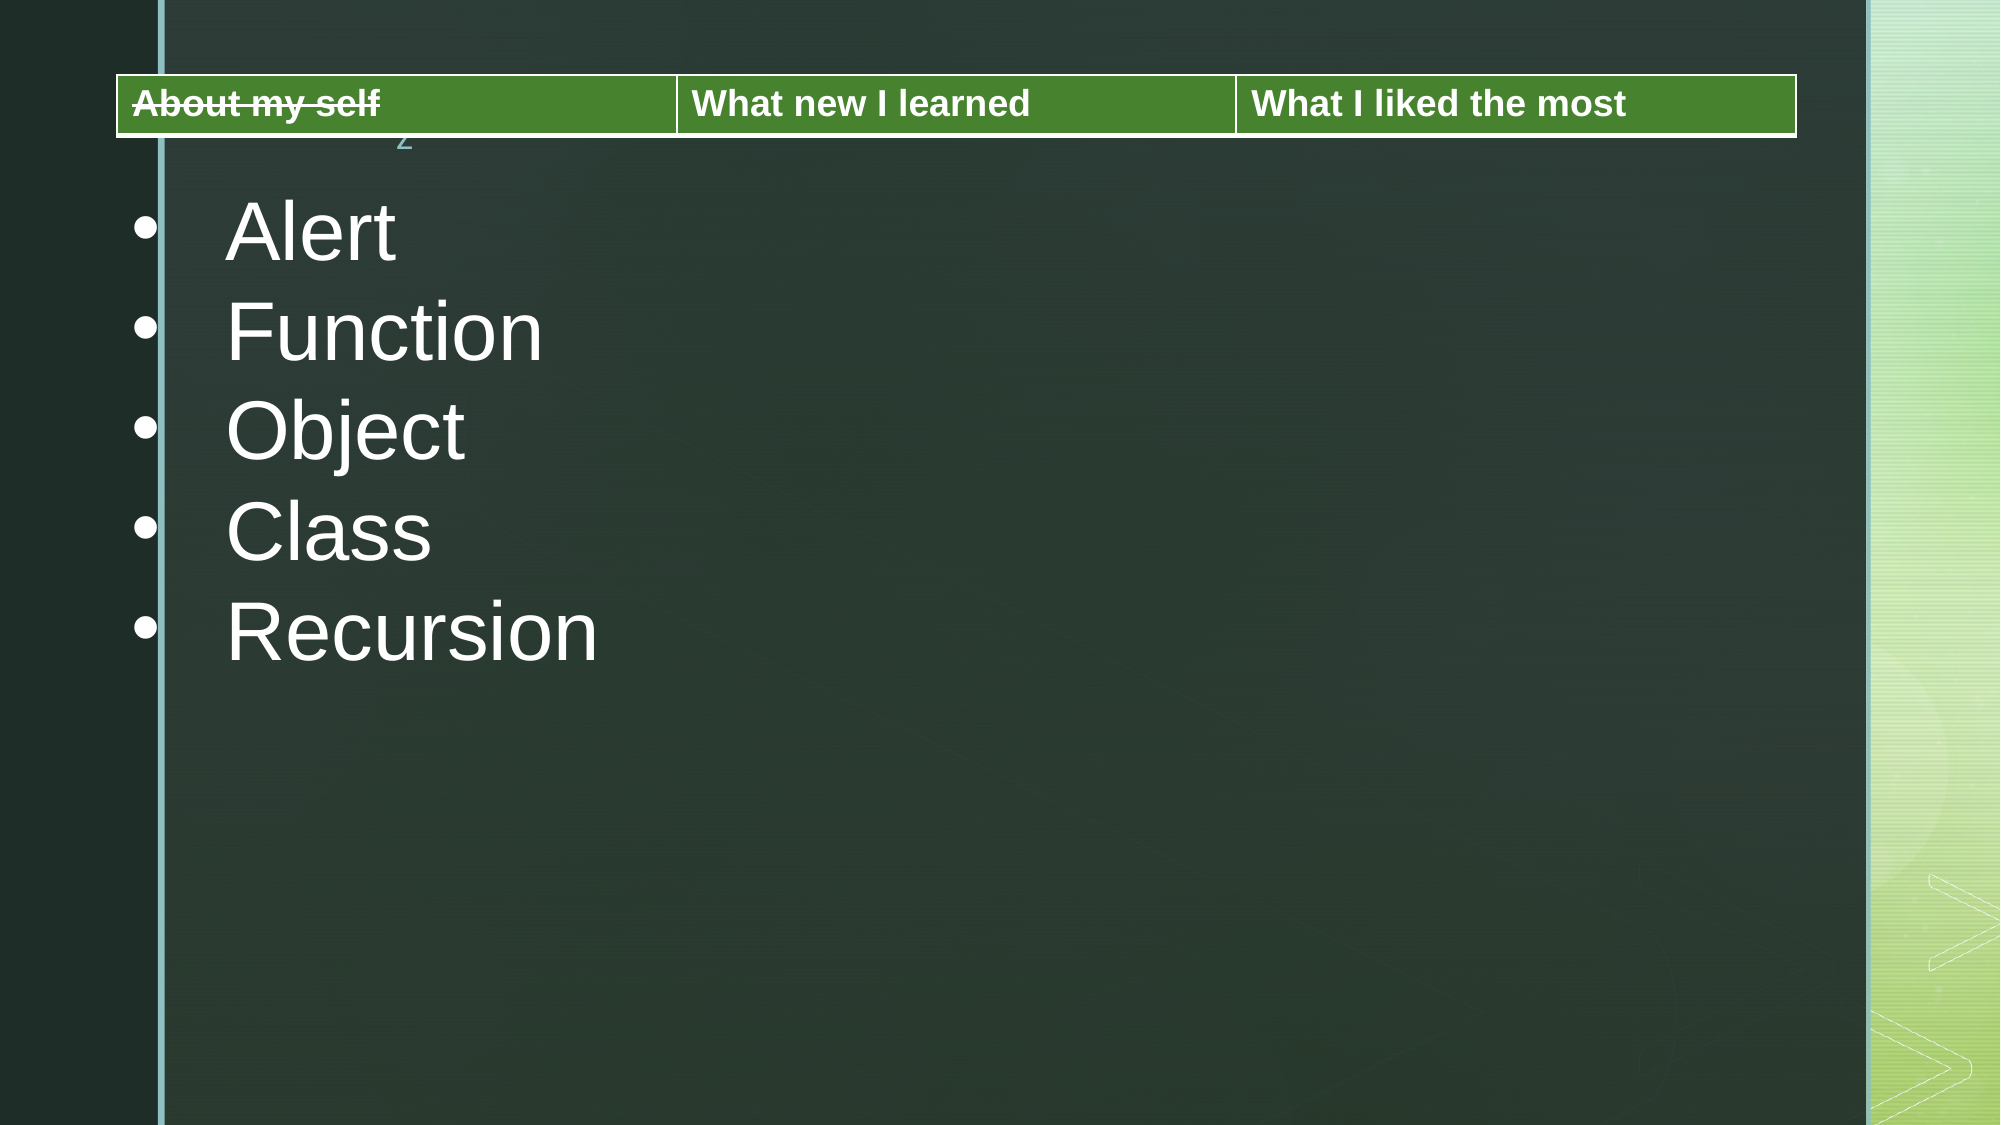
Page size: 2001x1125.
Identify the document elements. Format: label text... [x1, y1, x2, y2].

table_header About my self [118, 76, 676, 133]
text_box Alert Function Object Class Recursion [116, 169, 1913, 685]
table_header What I liked the most [1237, 76, 1795, 133]
table_header What new I learned [678, 76, 1235, 133]
picture [1871, 0, 2001, 1125]
